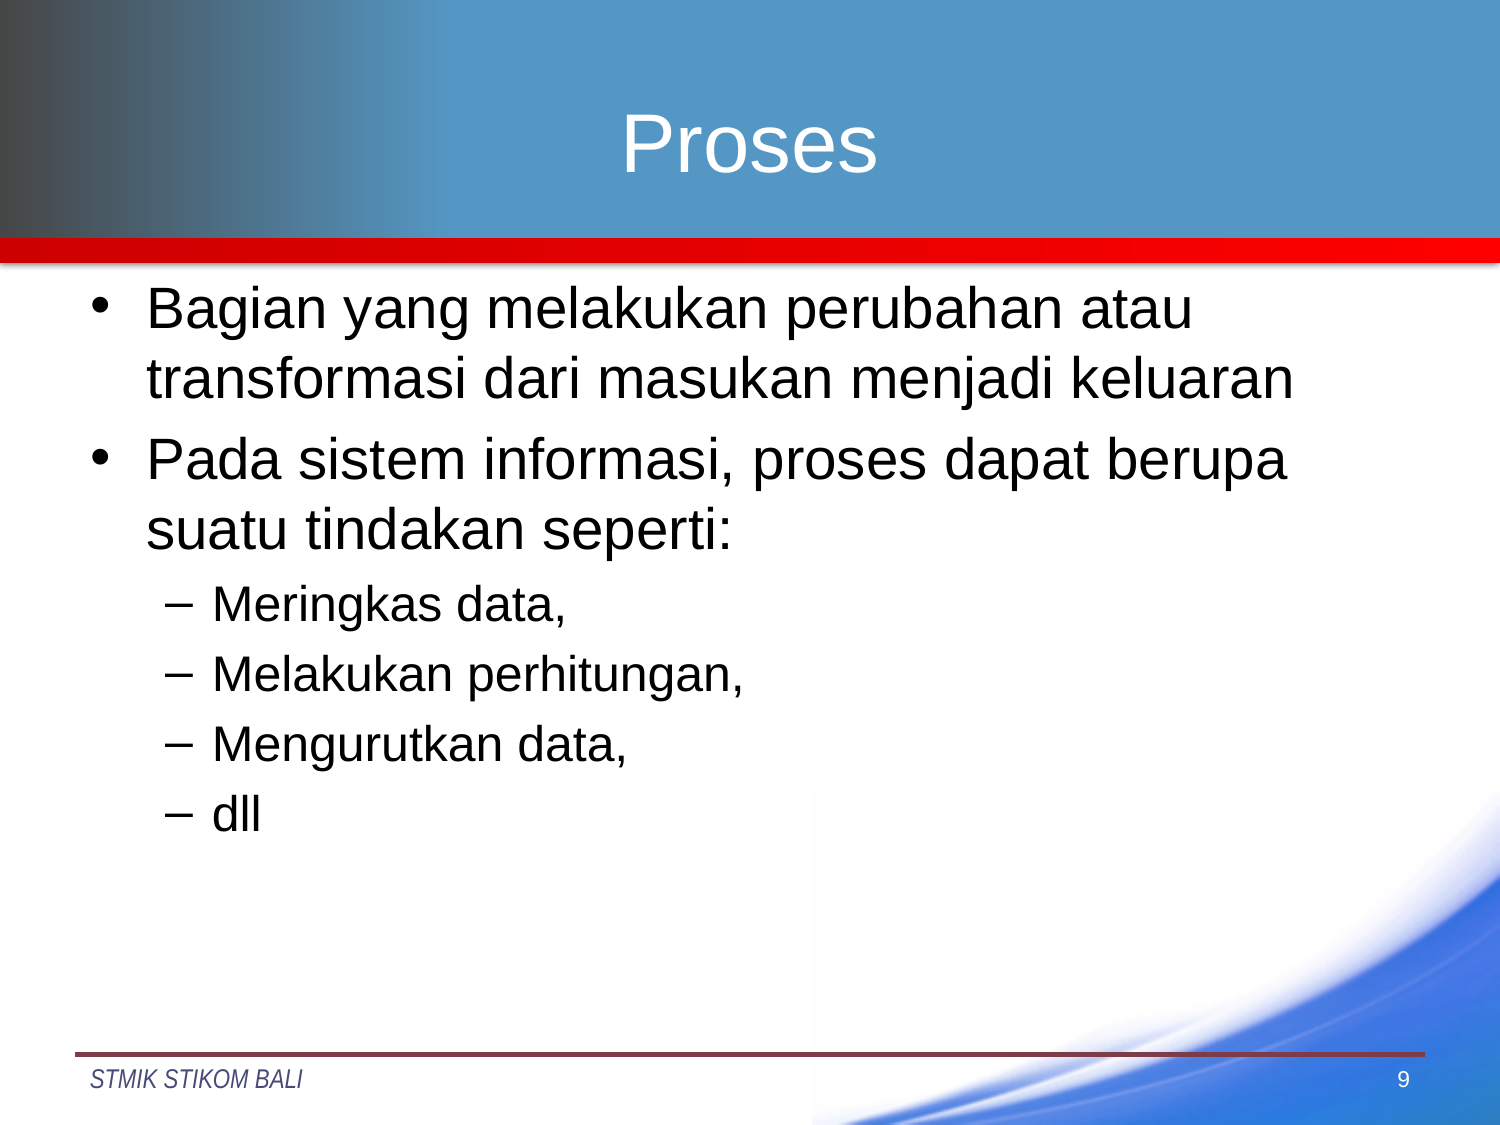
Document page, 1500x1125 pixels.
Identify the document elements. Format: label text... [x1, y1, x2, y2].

slide_number 9 [1125, 1054, 1425, 1103]
title Proses [75, 45, 1425, 233]
picture [812, 791, 1500, 1125]
list Bagian yang melakukan perubahan atau transformasi dari masukan menjadi keluaran Pada sistem informasi, proses dapat berupa suatu tindakan seperti: Meringkas data, Melakukan perhitungan, Mengurutkan data, dll [75, 262, 1425, 1038]
